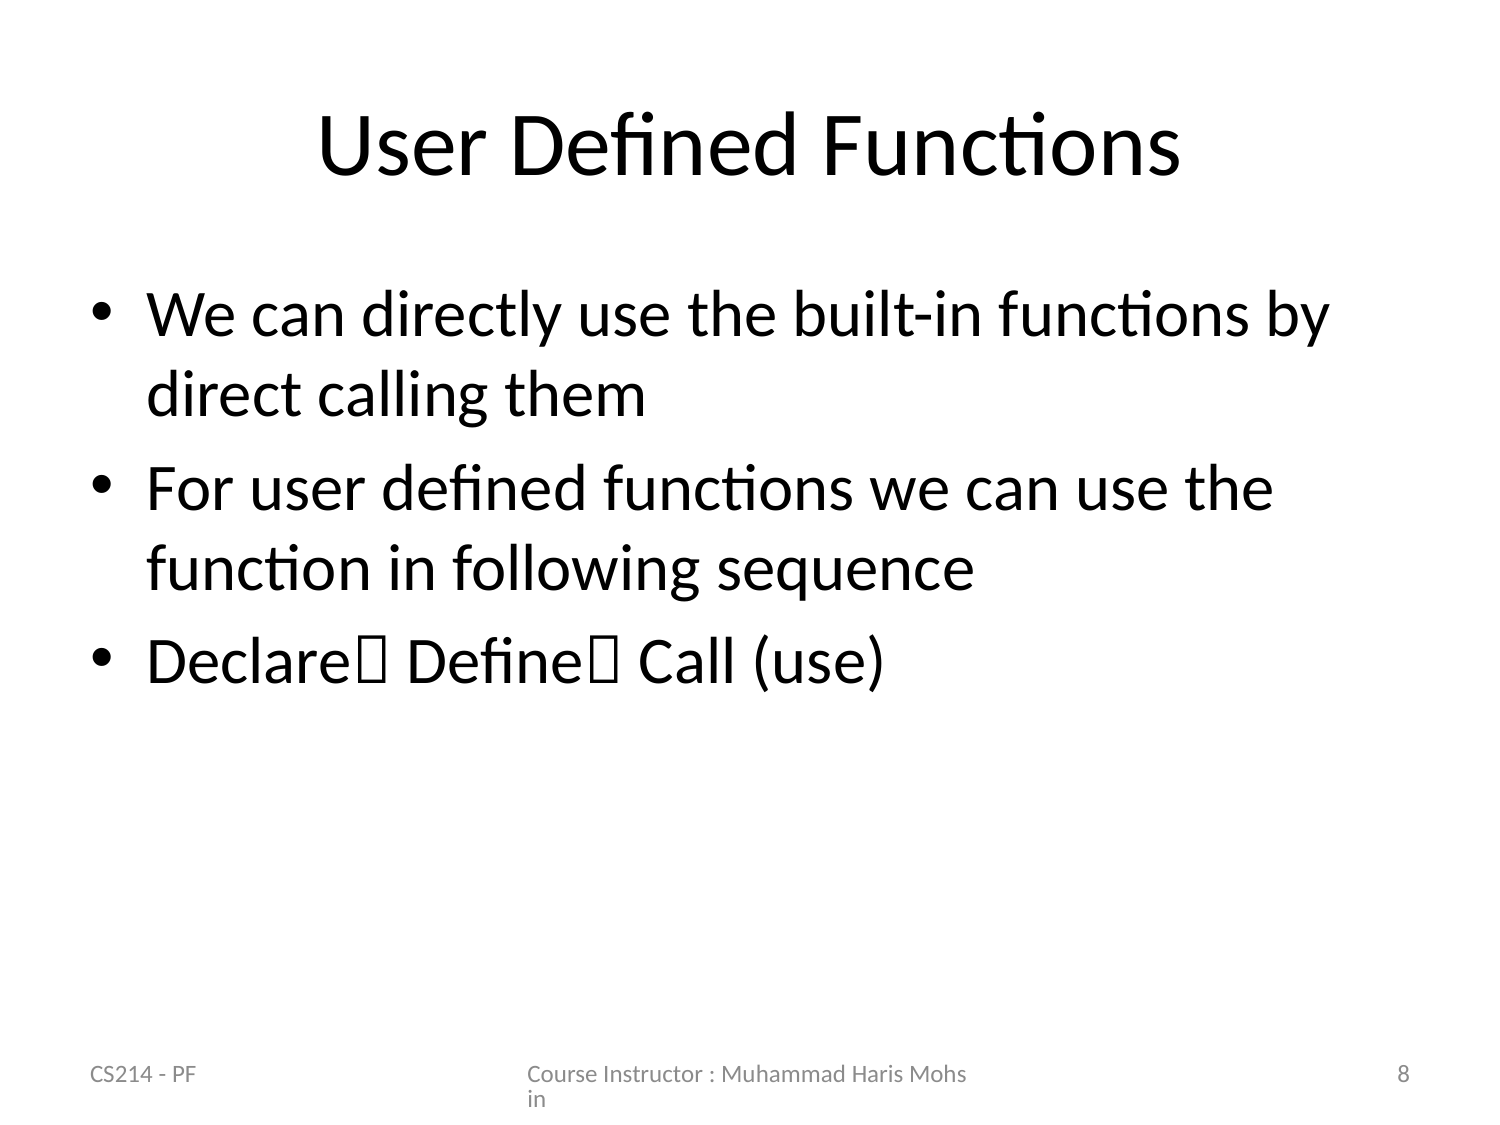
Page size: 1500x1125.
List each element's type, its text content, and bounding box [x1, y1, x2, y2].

slide_number 8 [1074, 1042, 1425, 1103]
list We can directly use the built-in functions by direct calling them For user defined functions we can use the function in following sequence Declare Define Call (use) [75, 262, 1425, 1005]
slide_number CS214 - PF [75, 1042, 425, 1103]
title User Defined Functions [75, 45, 1425, 233]
footer Course Instructor : Muhammad Haris Mohsin [512, 1042, 988, 1103]
